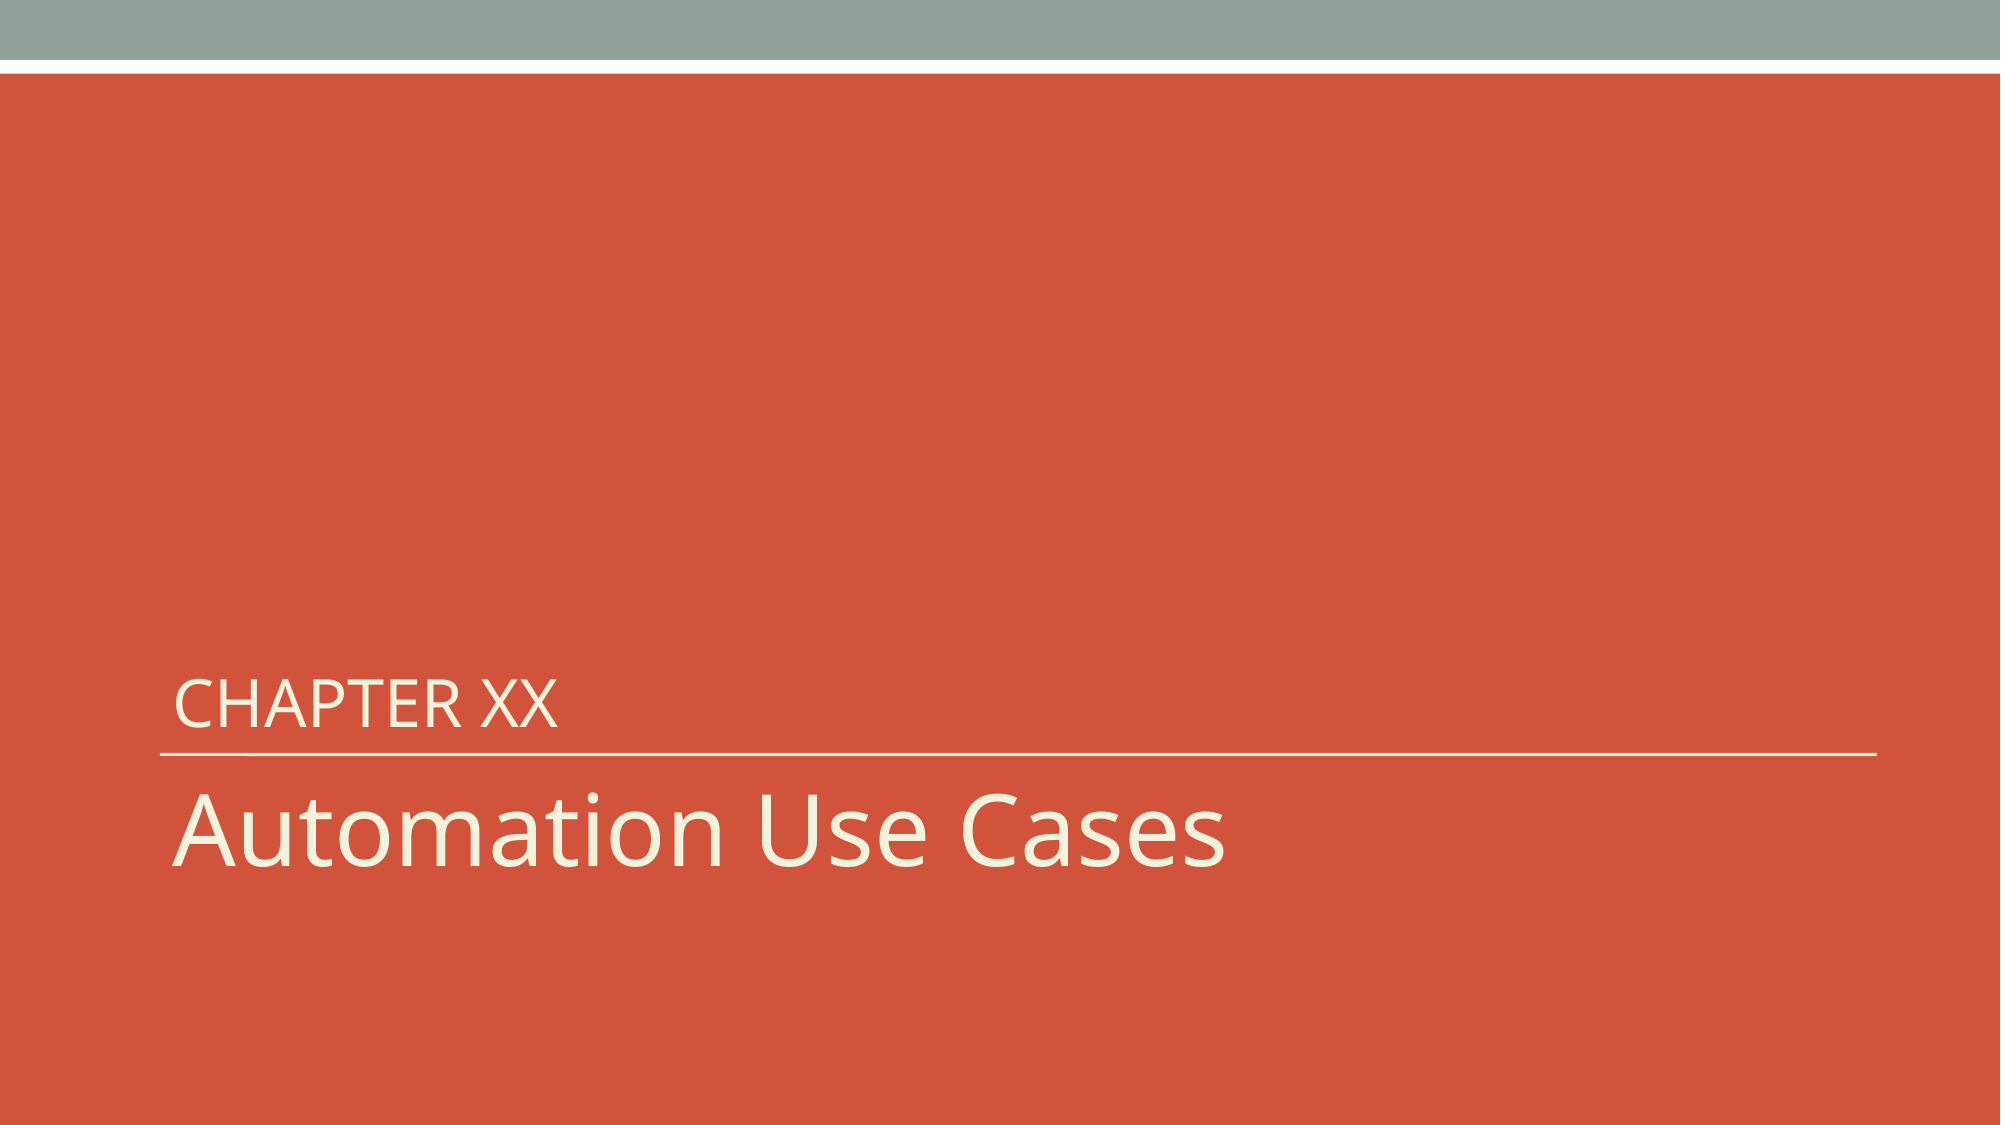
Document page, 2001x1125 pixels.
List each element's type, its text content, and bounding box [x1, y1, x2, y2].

text_box Automation Use Cases [157, 758, 1858, 1005]
text_box CHAPTER XX [157, 387, 1858, 749]
